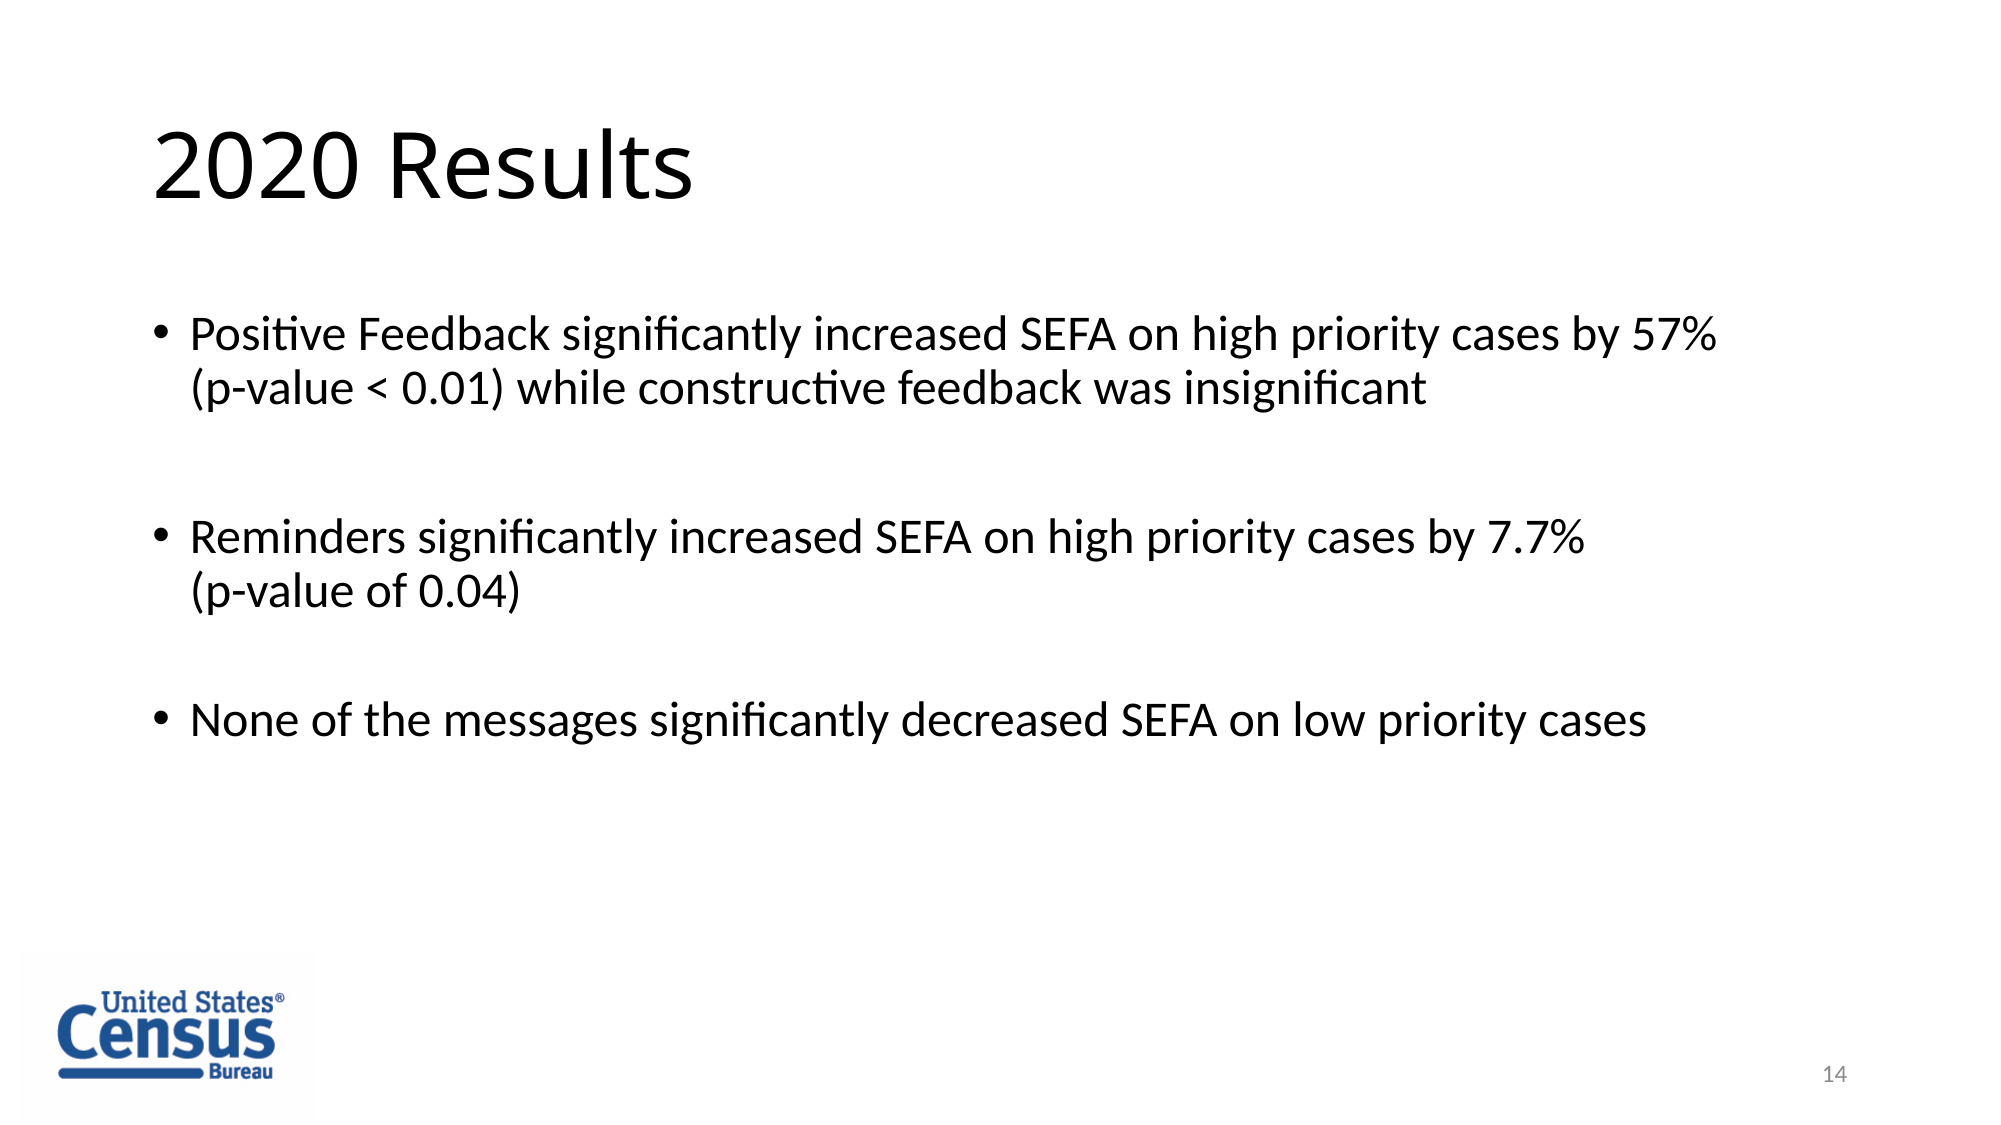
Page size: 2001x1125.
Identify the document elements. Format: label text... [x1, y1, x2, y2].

list Positive Feedback significantly increased SEFA on high priority cases by 57% (p-value < 0.01) while constructive feedback was insignificant Reminders significantly increased SEFA on high priority cases by 7.7% (p-value of 0.04) None of the messages significantly decreased SEFA on low priority cases [137, 299, 1863, 1014]
picture [18, 950, 316, 1120]
title 2020 Results [137, 59, 1863, 278]
slide_number 14 [1412, 1042, 1863, 1103]
